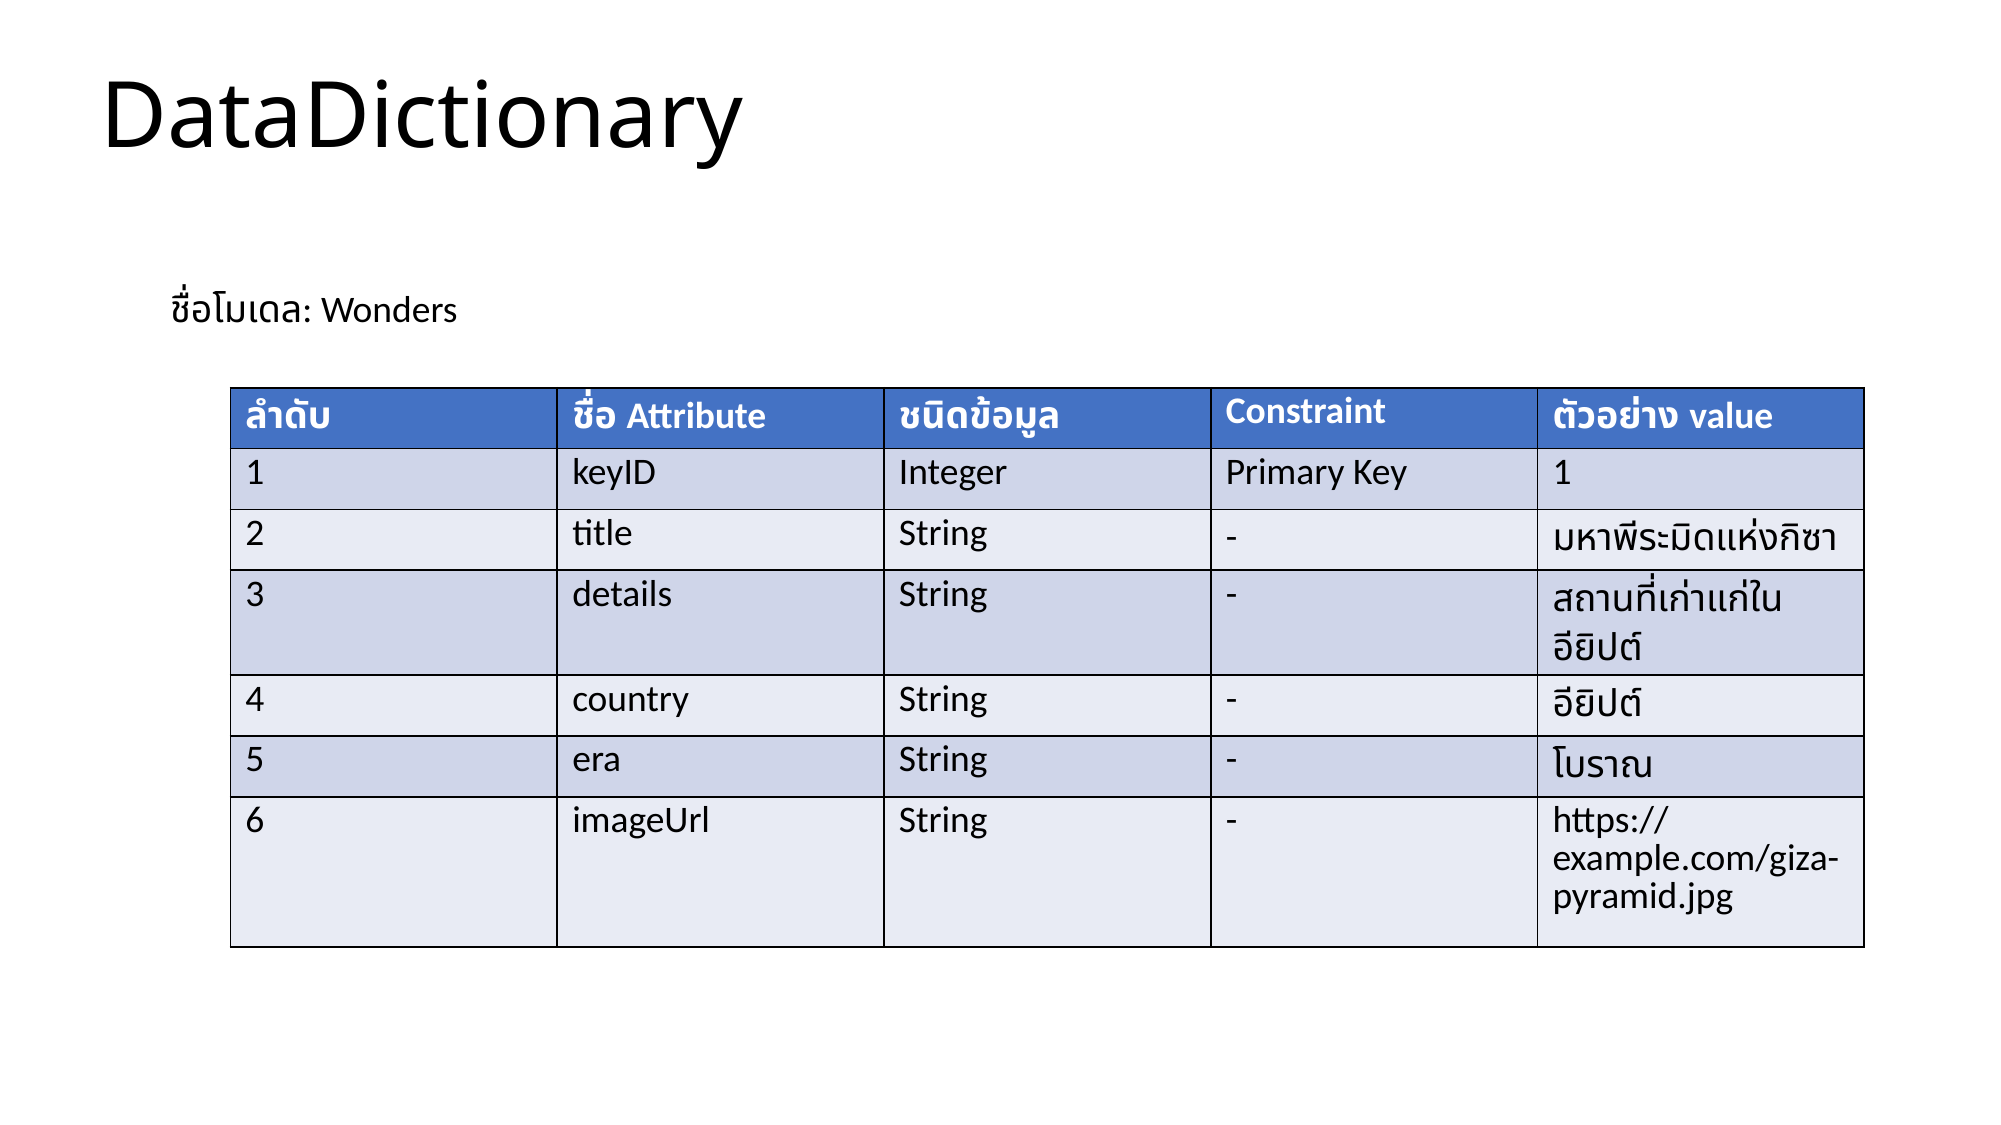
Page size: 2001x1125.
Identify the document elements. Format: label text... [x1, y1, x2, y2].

table_header ชื่อ Attribute [558, 389, 883, 448]
table_cell - [1212, 510, 1537, 569]
table_header ตัวอย่าง value [1538, 389, 1863, 448]
table_cell String [885, 571, 1210, 674]
table_cell era [558, 737, 883, 796]
table_header ลำดับ [231, 389, 556, 448]
table_cell String [885, 798, 1210, 946]
table_cell มหาพีระมิดแห่งกิซา [1538, 510, 1863, 569]
text_box ชื่อโมเดล: Wonders [155, 277, 770, 337]
table_cell - [1212, 676, 1537, 735]
table_cell 3 [231, 571, 556, 674]
table_cell https://example.com/giza-pyramid.jpg [1538, 798, 1863, 946]
table_cell String [885, 510, 1210, 569]
table_cell - [1212, 737, 1537, 796]
table_cell 5 [231, 737, 556, 796]
title DataDictionary [85, 9, 1811, 227]
table_header ชนิดข้อมูล [885, 389, 1210, 448]
table_cell Primary Key [1212, 449, 1537, 509]
table_cell สถานที่เก่าแก่ในอียิปต์ [1538, 571, 1863, 674]
table_cell 4 [231, 676, 556, 735]
table_cell - [1212, 798, 1537, 946]
table_cell String [885, 676, 1210, 735]
table_cell Integer [885, 449, 1210, 509]
table_header Constraint [1212, 389, 1537, 448]
table_cell โบราณ [1538, 737, 1863, 796]
table_cell - [1212, 571, 1537, 674]
table_cell title [558, 510, 883, 569]
table_cell อียิปต์ [1538, 676, 1863, 735]
table_cell country [558, 676, 883, 735]
table_cell imageUrl [558, 798, 883, 946]
table_cell 1 [1538, 449, 1863, 509]
table_cell 1 [231, 449, 556, 509]
table_cell details [558, 571, 883, 674]
table_cell String [885, 737, 1210, 796]
table_cell keyID [558, 449, 883, 509]
table_cell 2 [231, 510, 556, 569]
table_cell 6 [231, 798, 556, 946]
